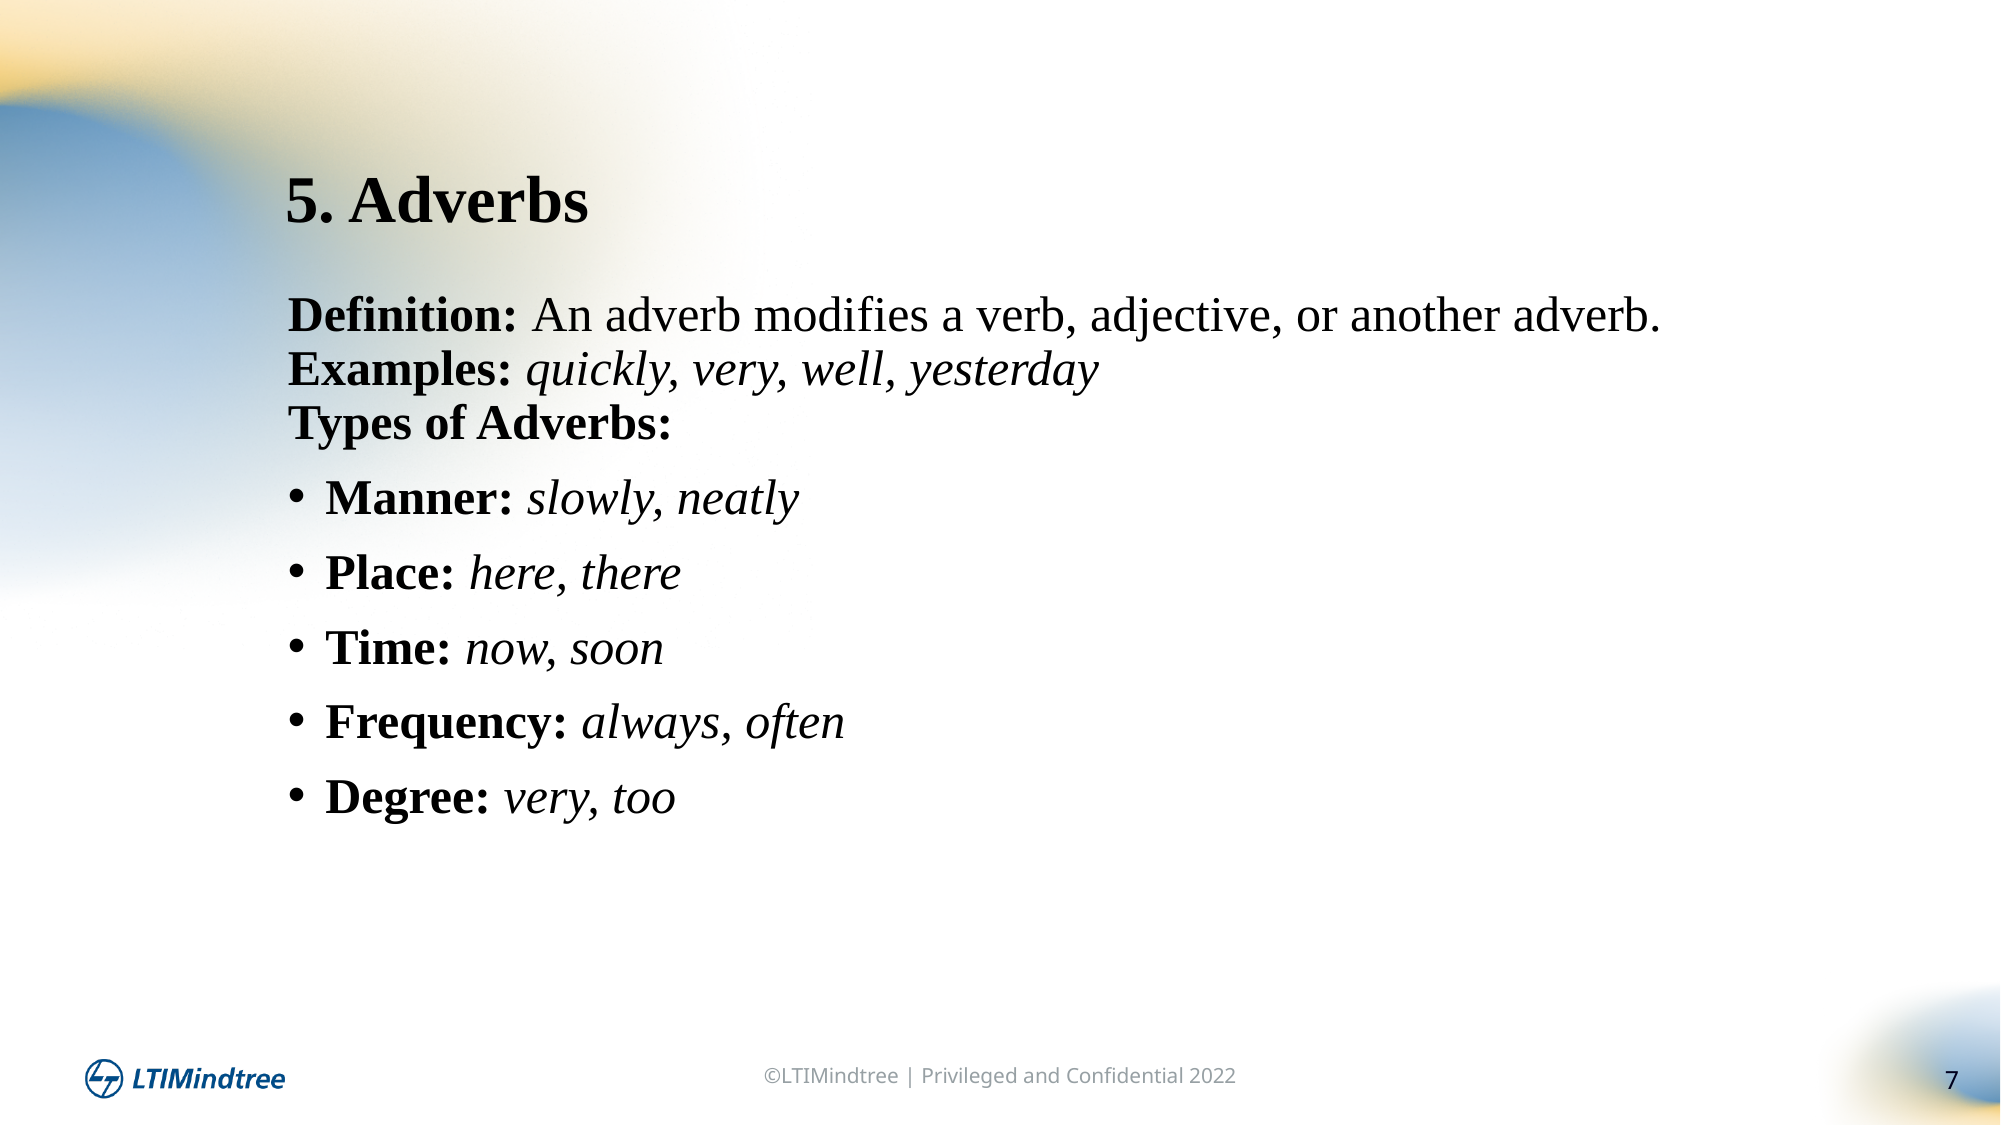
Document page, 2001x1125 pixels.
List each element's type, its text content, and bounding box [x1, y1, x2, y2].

picture [0, 0, 945, 672]
picture [1774, 966, 2001, 1125]
list 5. Adverbs [270, 157, 1732, 229]
list Definition: An adverb modifies a verb, adjective, or another adverb. Examples: quickly, very, well, yesterday Types of Adverbs: Manner: slowly, neatly Place: here, there Time: now, soon Frequency: always, often Degree: very, too [272, 280, 1728, 844]
